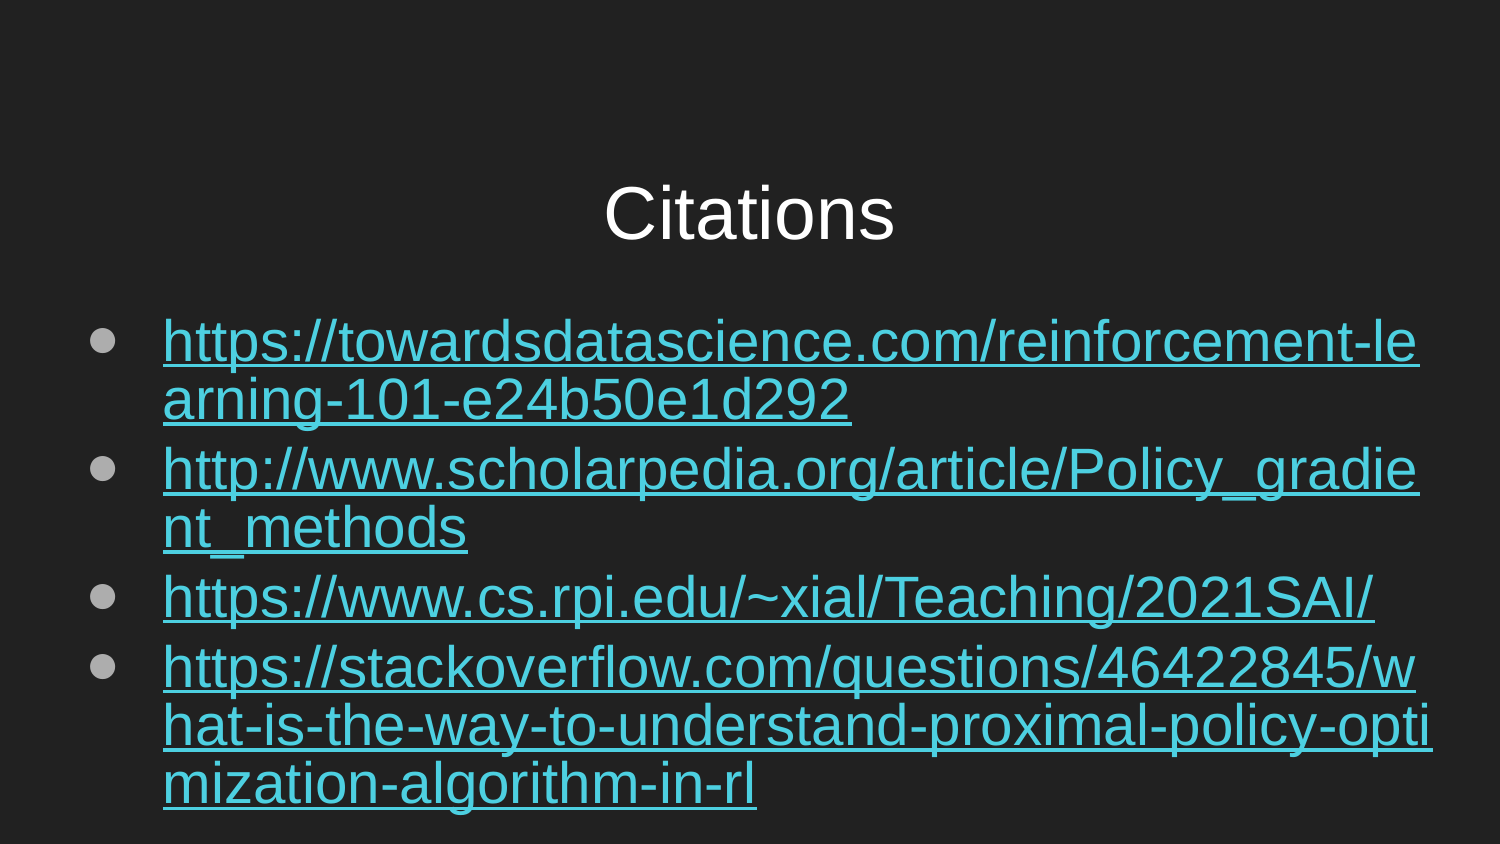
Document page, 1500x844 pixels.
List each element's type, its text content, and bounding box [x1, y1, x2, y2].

title Citations [51, 41, 1449, 270]
subtitle https://towardsdatascience.com/reinforcement-learning-101-e24b50e1d292 http://www.scholarpedia.org/article/Policy_gradient_methods https://www.cs.rpi.edu/~xial/Teaching/2021SAI/ https://stackoverflow.com/questions/46422845/what-is-the-way-to-understand-proximal-policy-optimization-algorithm-in-rl [51, 287, 1449, 684]
